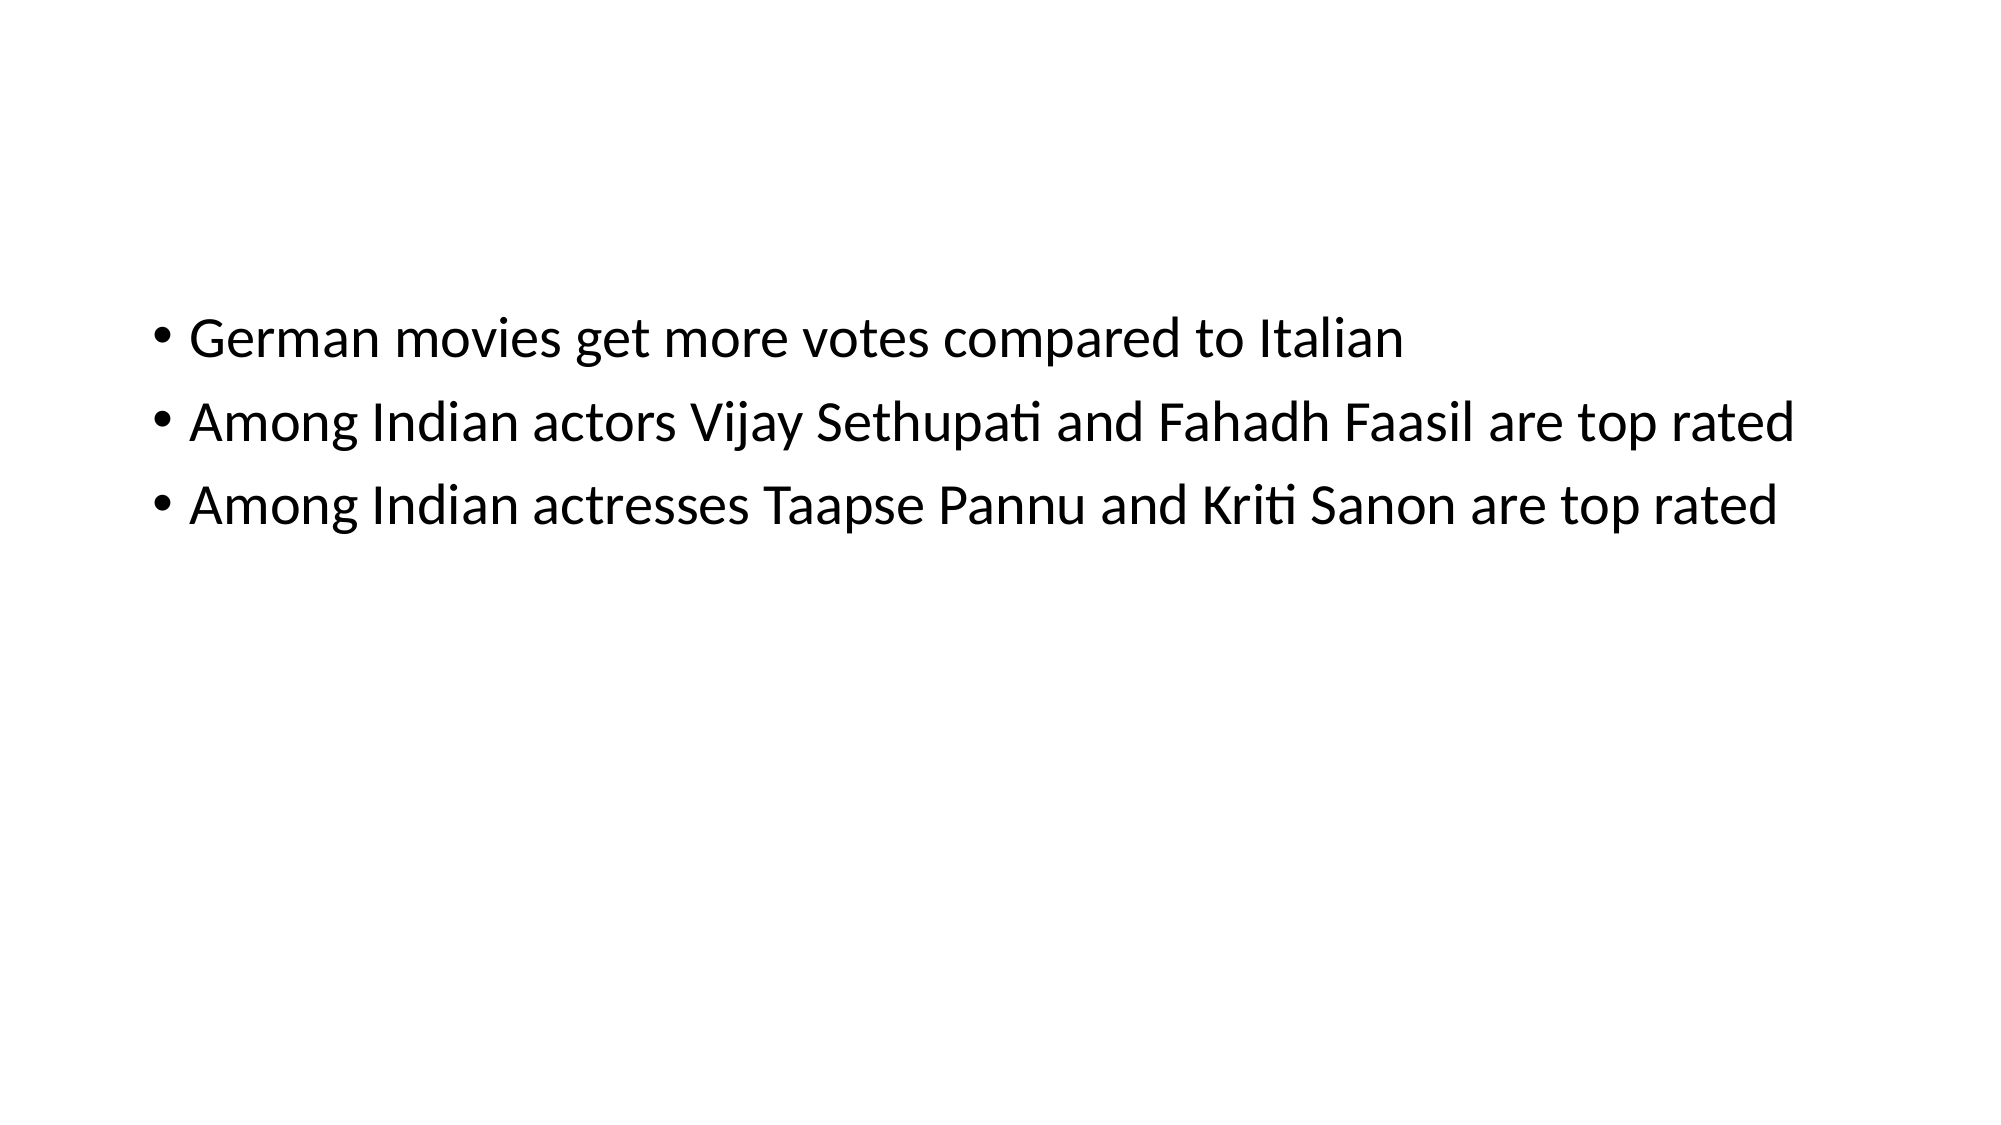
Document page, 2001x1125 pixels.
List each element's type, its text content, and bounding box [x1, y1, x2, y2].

list German movies get more votes compared to Italian Among Indian actors Vijay Sethupati and Fahadh Faasil are top rated Among Indian actresses Taapse Pannu and Kriti Sanon are top rated [137, 299, 1863, 1014]
